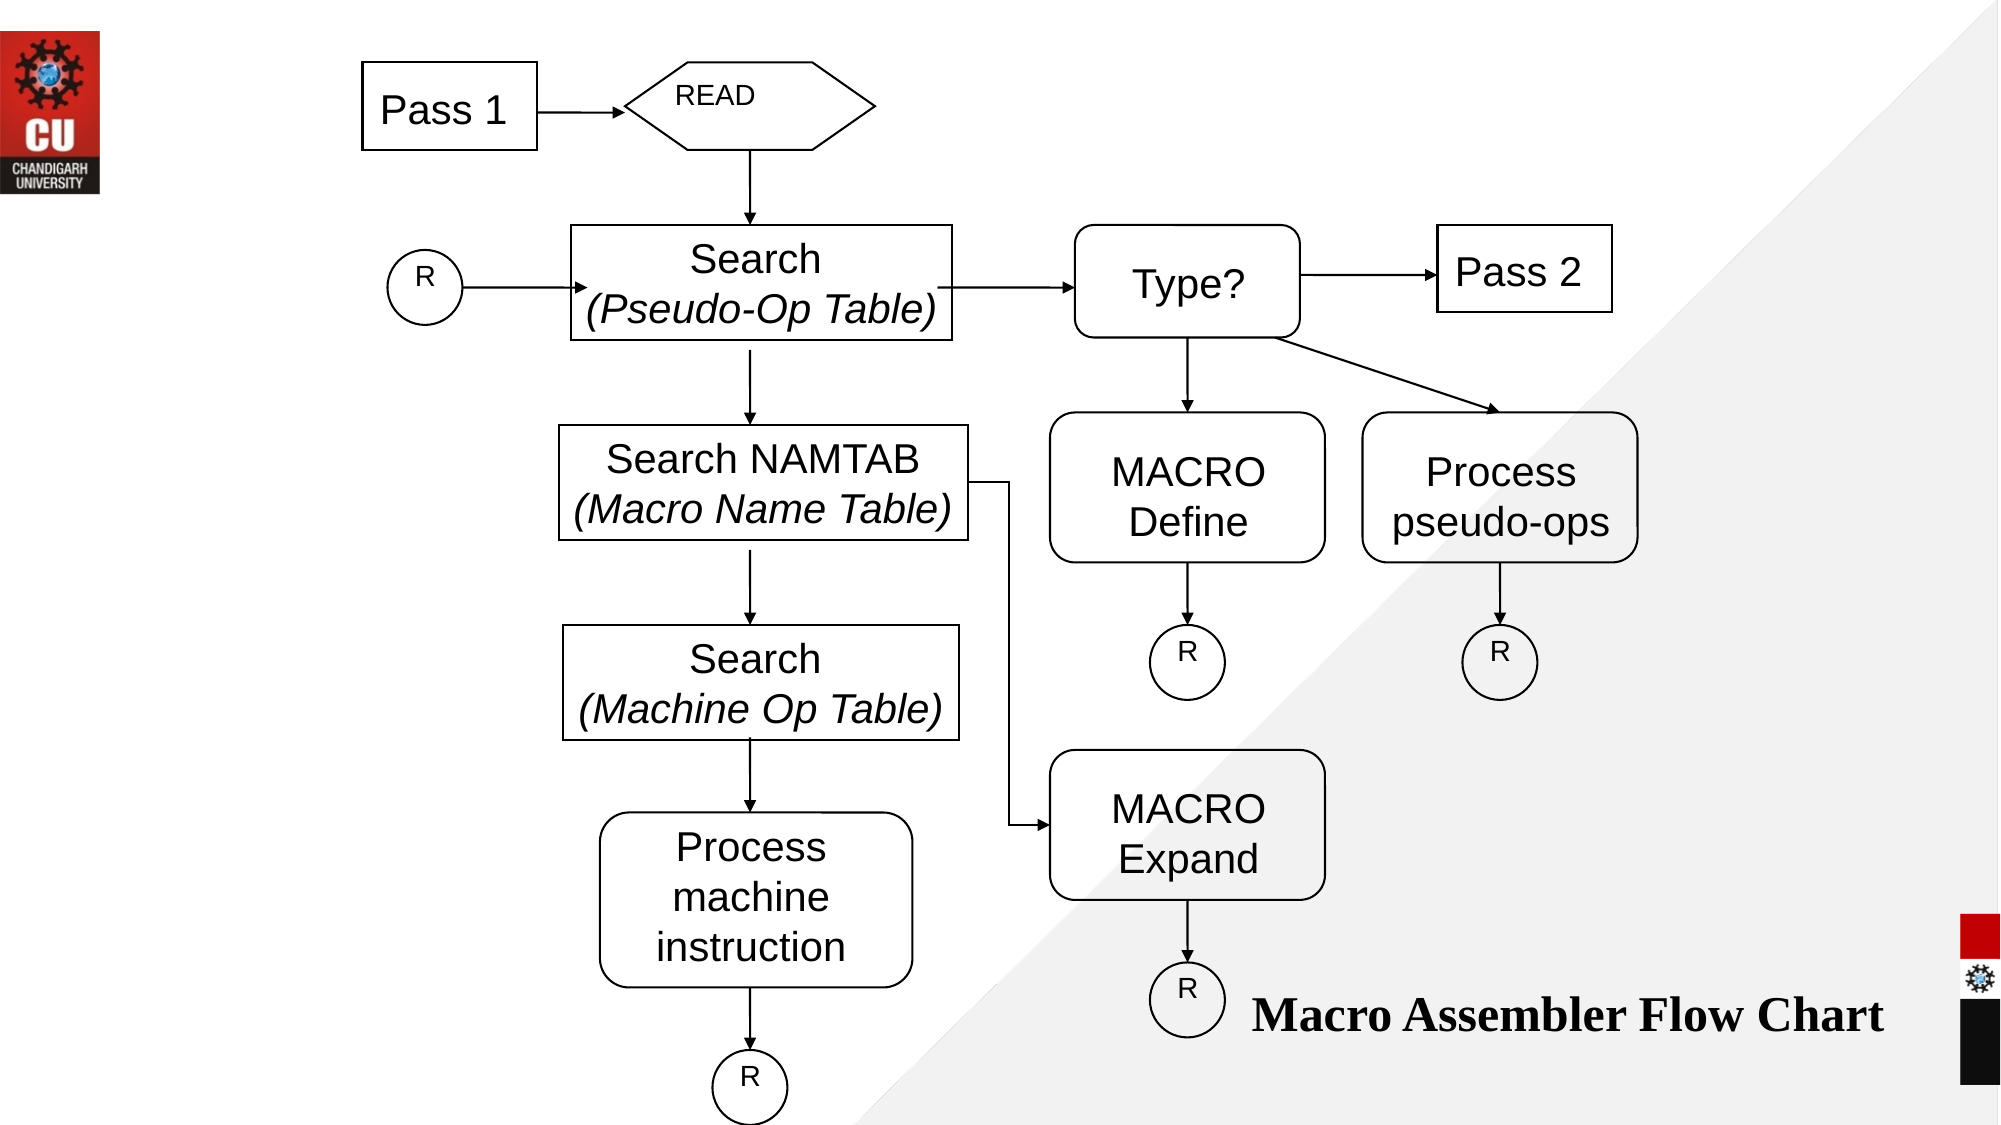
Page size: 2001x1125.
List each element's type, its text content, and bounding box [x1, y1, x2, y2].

text_box R [1162, 962, 1214, 1013]
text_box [1049, 482, 1220, 826]
text_box R [725, 1049, 776, 1100]
text_box [1274, 337, 1500, 412]
text_box [1074, 315, 1300, 338]
text_box [743, 549, 757, 625]
text_box [1149, 972, 1225, 1038]
text_box [743, 349, 757, 425]
picture [0, 0, 2001, 1125]
text_box Type? [1062, 249, 1316, 315]
text_box Process pseudo-ops [1374, 437, 1628, 553]
text_box Search (Pseudo-Op Table) [570, 224, 953, 340]
text_box [743, 737, 757, 813]
text_box [712, 1059, 788, 1125]
text_box R [400, 249, 451, 300]
text_box Search (Machine Op Table) [563, 624, 959, 740]
text_box [1462, 634, 1538, 700]
text_box R [1475, 624, 1526, 675]
text_box [743, 149, 757, 225]
text_box [1437, 224, 1613, 313]
text_box MACRO Expand [1062, 774, 1316, 890]
text_box Macro Assembler Flow Chart [1236, 974, 1951, 1049]
text_box MACRO Define [1062, 437, 1316, 553]
text_box [1050, 749, 1326, 900]
text_box [624, 62, 875, 150]
text_box [1493, 562, 1507, 624]
text_box [462, 281, 588, 294]
text_box [1181, 899, 1194, 962]
text_box [1299, 268, 1437, 282]
text_box [1362, 412, 1638, 563]
text_box [1181, 337, 1194, 412]
text_box Process machine instruction [624, 812, 878, 978]
text_box [1074, 224, 1300, 249]
text_box Search NAMTAB (Macro Name Table) [558, 424, 968, 540]
text_box [743, 987, 757, 1049]
text_box [362, 62, 538, 150]
text_box [537, 106, 625, 119]
text_box [937, 281, 1075, 294]
text_box [387, 259, 463, 325]
text_box READ [659, 69, 676, 81]
text_box [1050, 412, 1326, 563]
text_box [599, 812, 913, 988]
